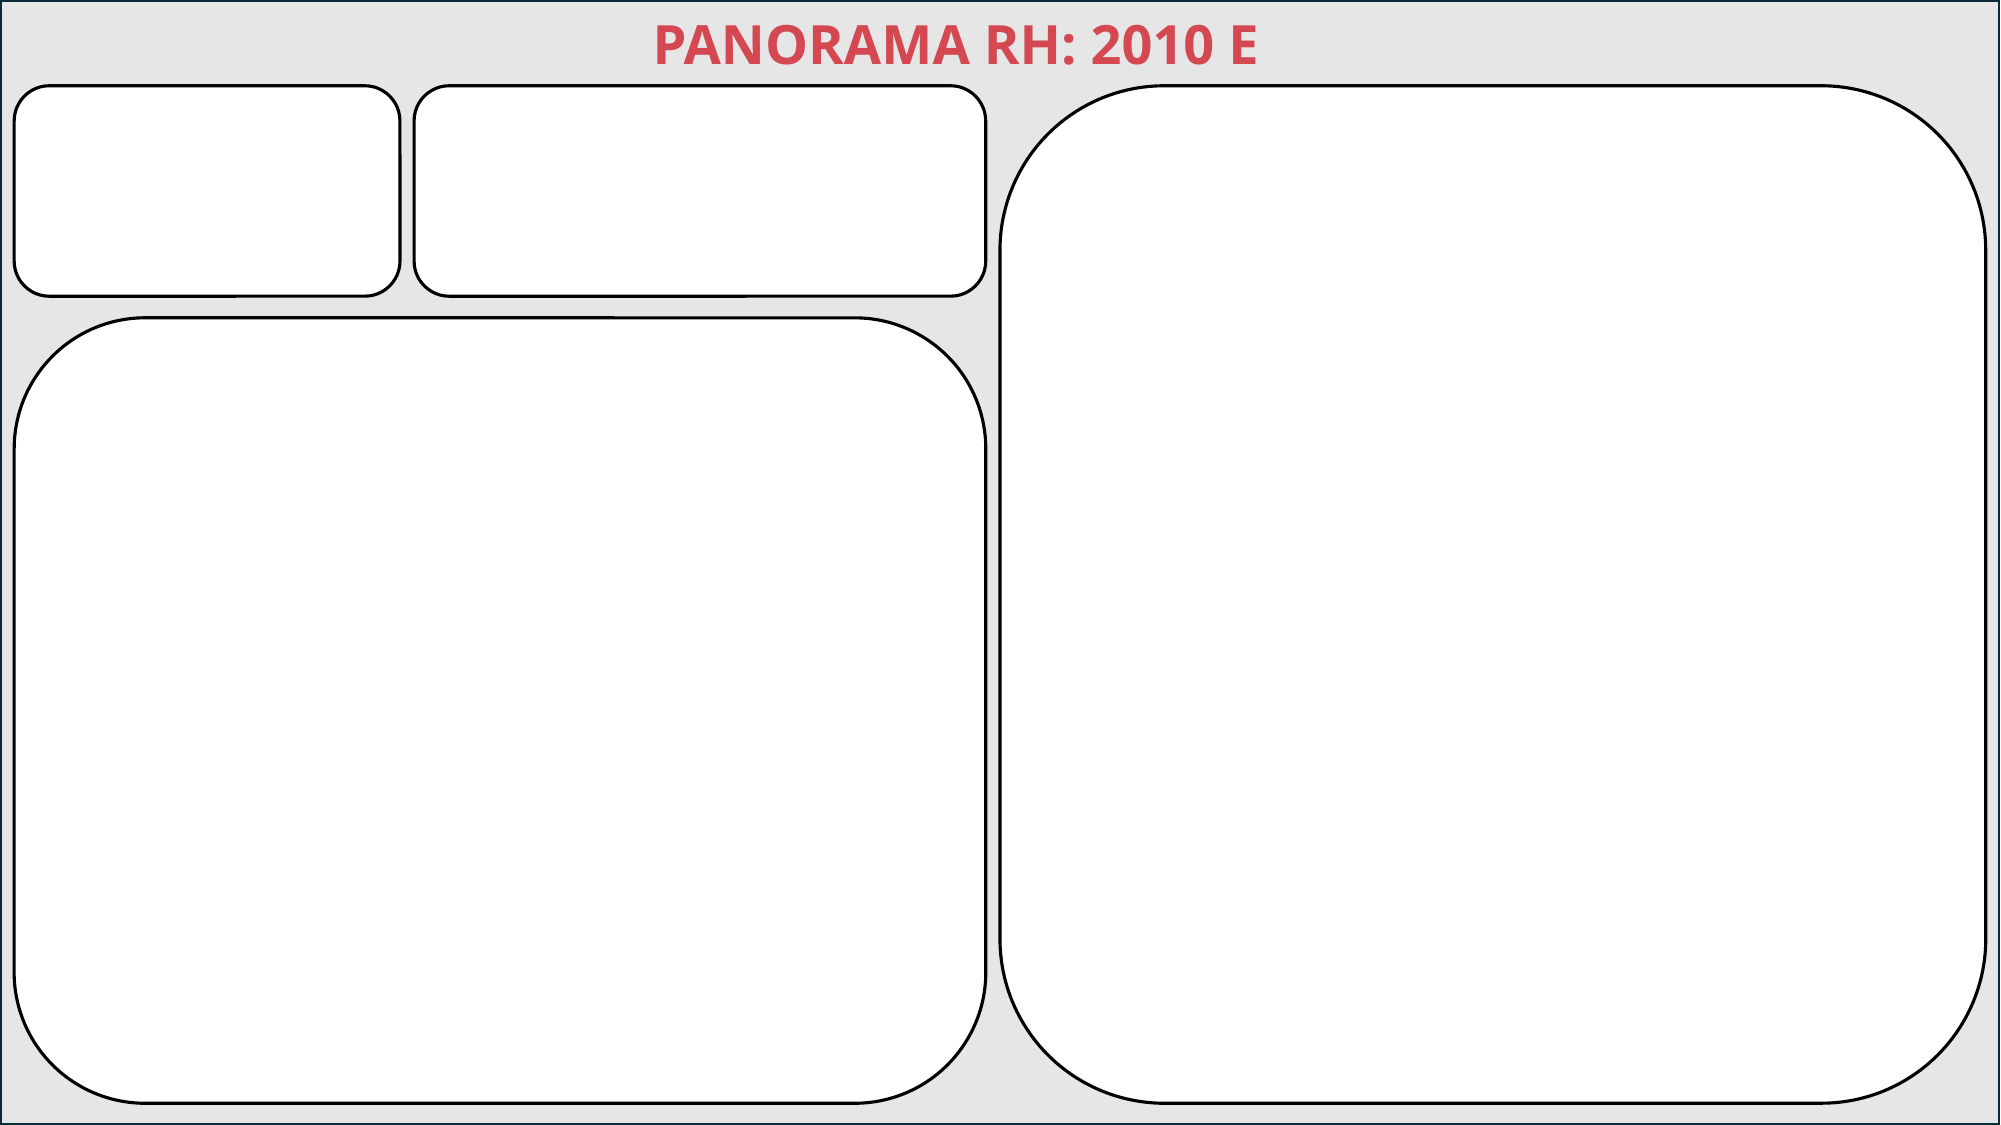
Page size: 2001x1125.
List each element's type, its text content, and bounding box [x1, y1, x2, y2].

text_box [12, 84, 402, 298]
text_box [998, 84, 1988, 1105]
text_box [0, 0, 2000, 1125]
text_box [412, 84, 988, 298]
text_box PANORAMA RH: 2010 E 2018 [637, 2, 1363, 148]
text_box [12, 316, 988, 1105]
